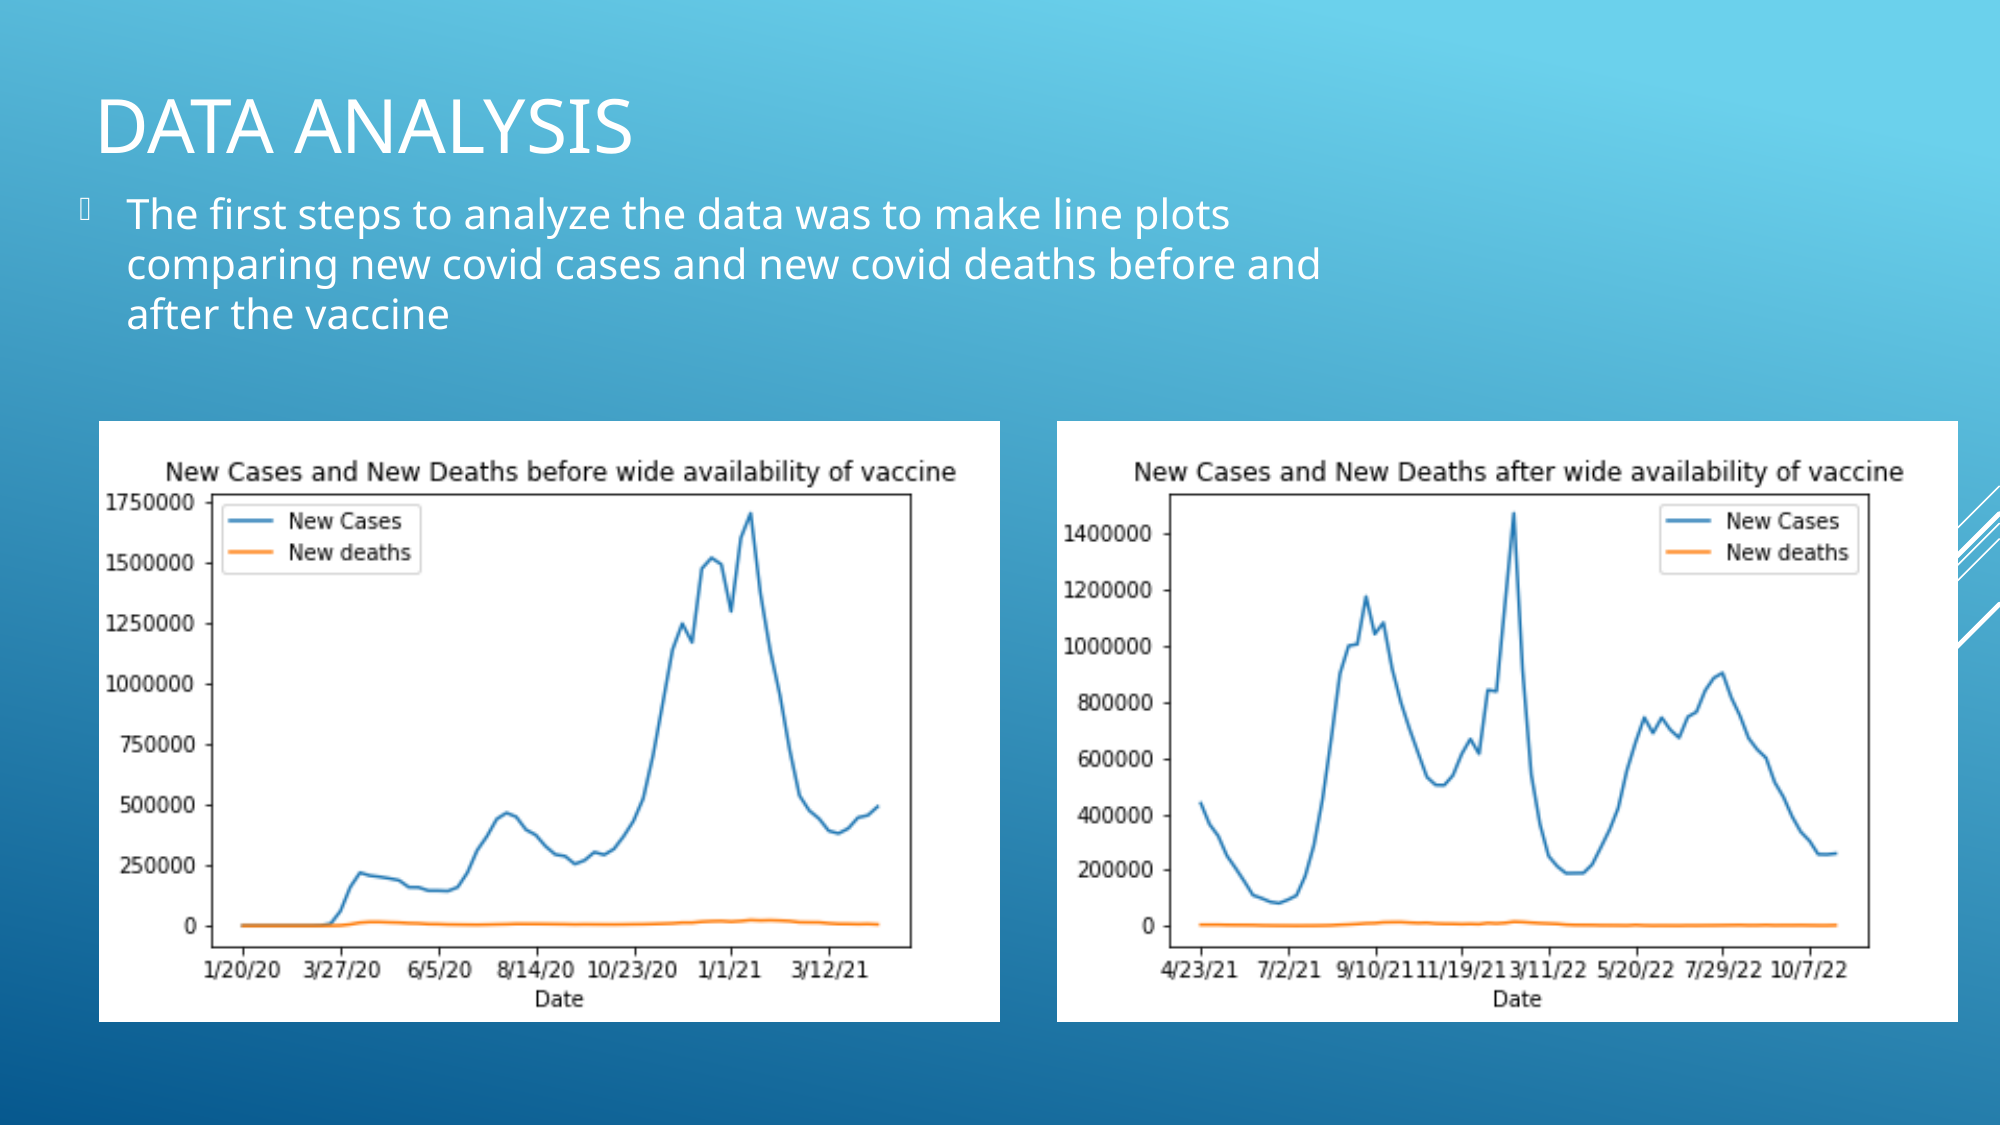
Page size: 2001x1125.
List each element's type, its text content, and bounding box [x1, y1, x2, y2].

list The first steps to analyze the data was to make line plots comparing new covid cases and new covid deaths before and after the vaccine [64, 174, 1372, 422]
picture [1057, 421, 1958, 1022]
picture [99, 421, 1001, 1022]
title Data Analysis [79, 0, 1480, 248]
